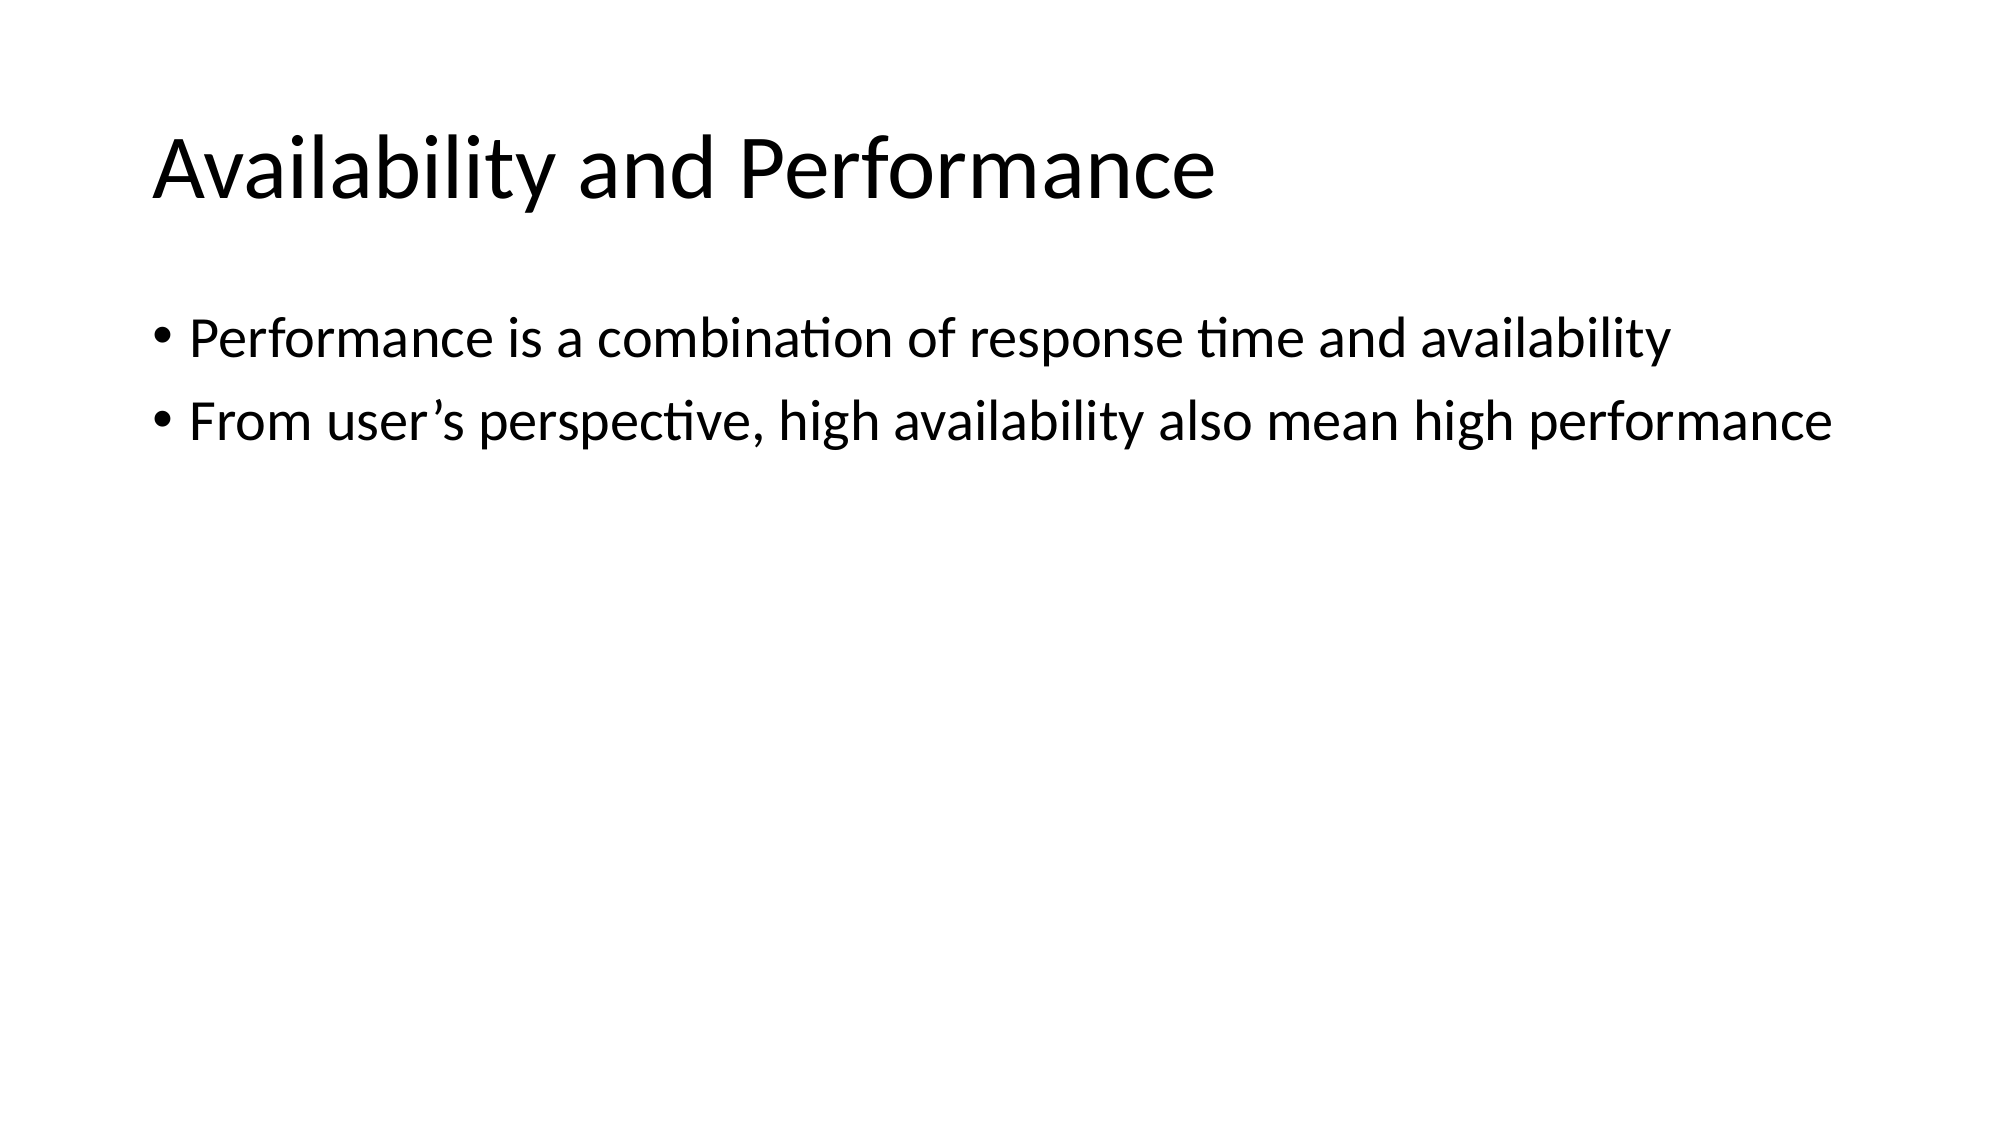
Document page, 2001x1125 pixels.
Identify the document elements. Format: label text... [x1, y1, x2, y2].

list Performance is a combination of response time and availability From user’s perspective, high availability also mean high performance [137, 299, 1863, 1014]
title Availability and Performance [137, 59, 1863, 278]
